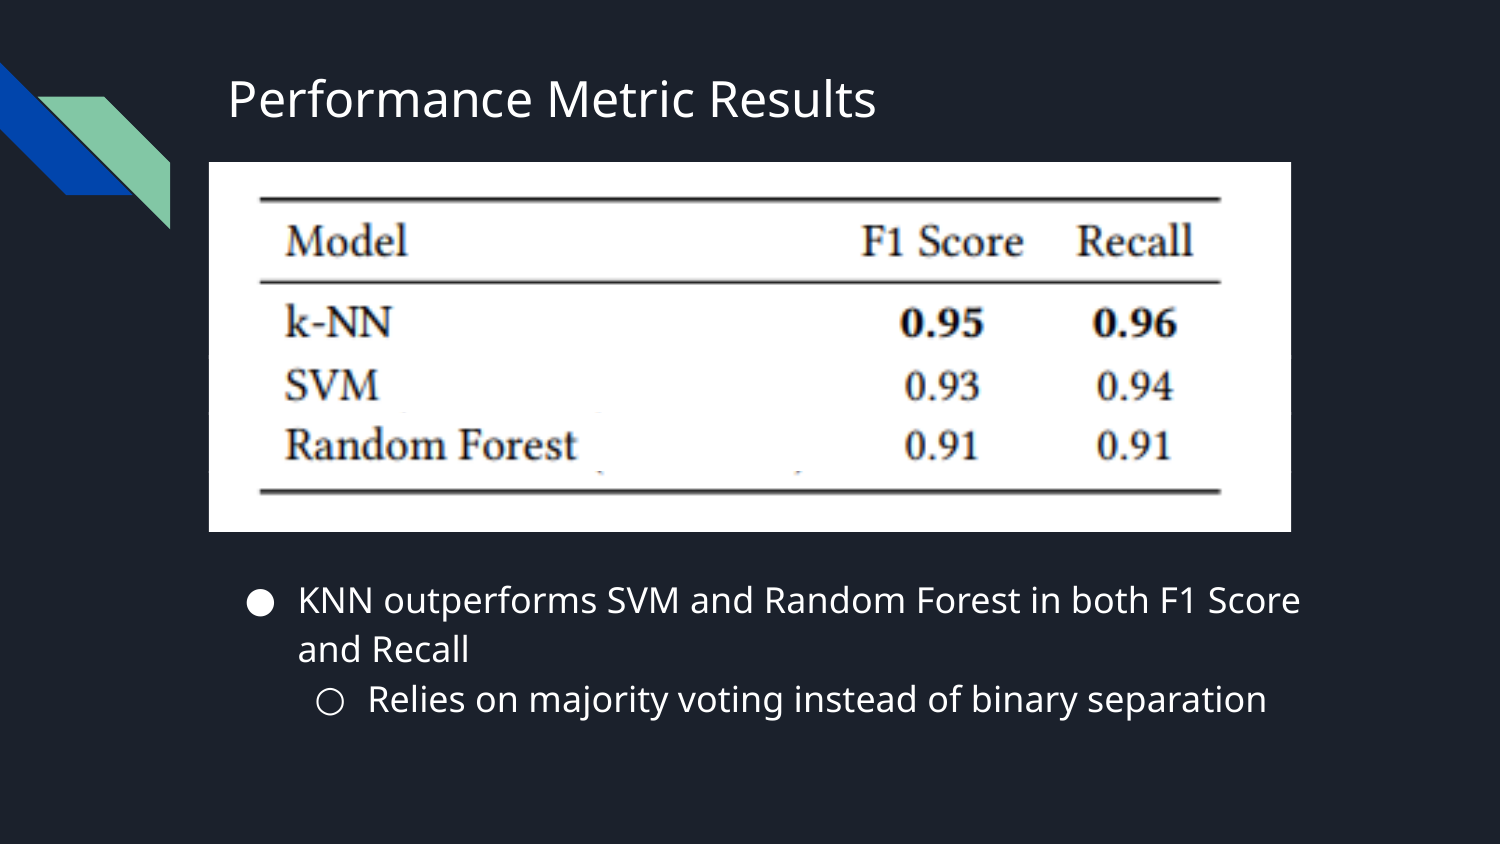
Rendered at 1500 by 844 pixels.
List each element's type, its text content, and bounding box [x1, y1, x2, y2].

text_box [208, 162, 1292, 532]
title Performance Metric Results [212, 52, 1368, 202]
list KNN outperforms SVM and Random Forest in both F1 Score and Recall Relies on majority voting instead of binary separation [212, 556, 1320, 738]
